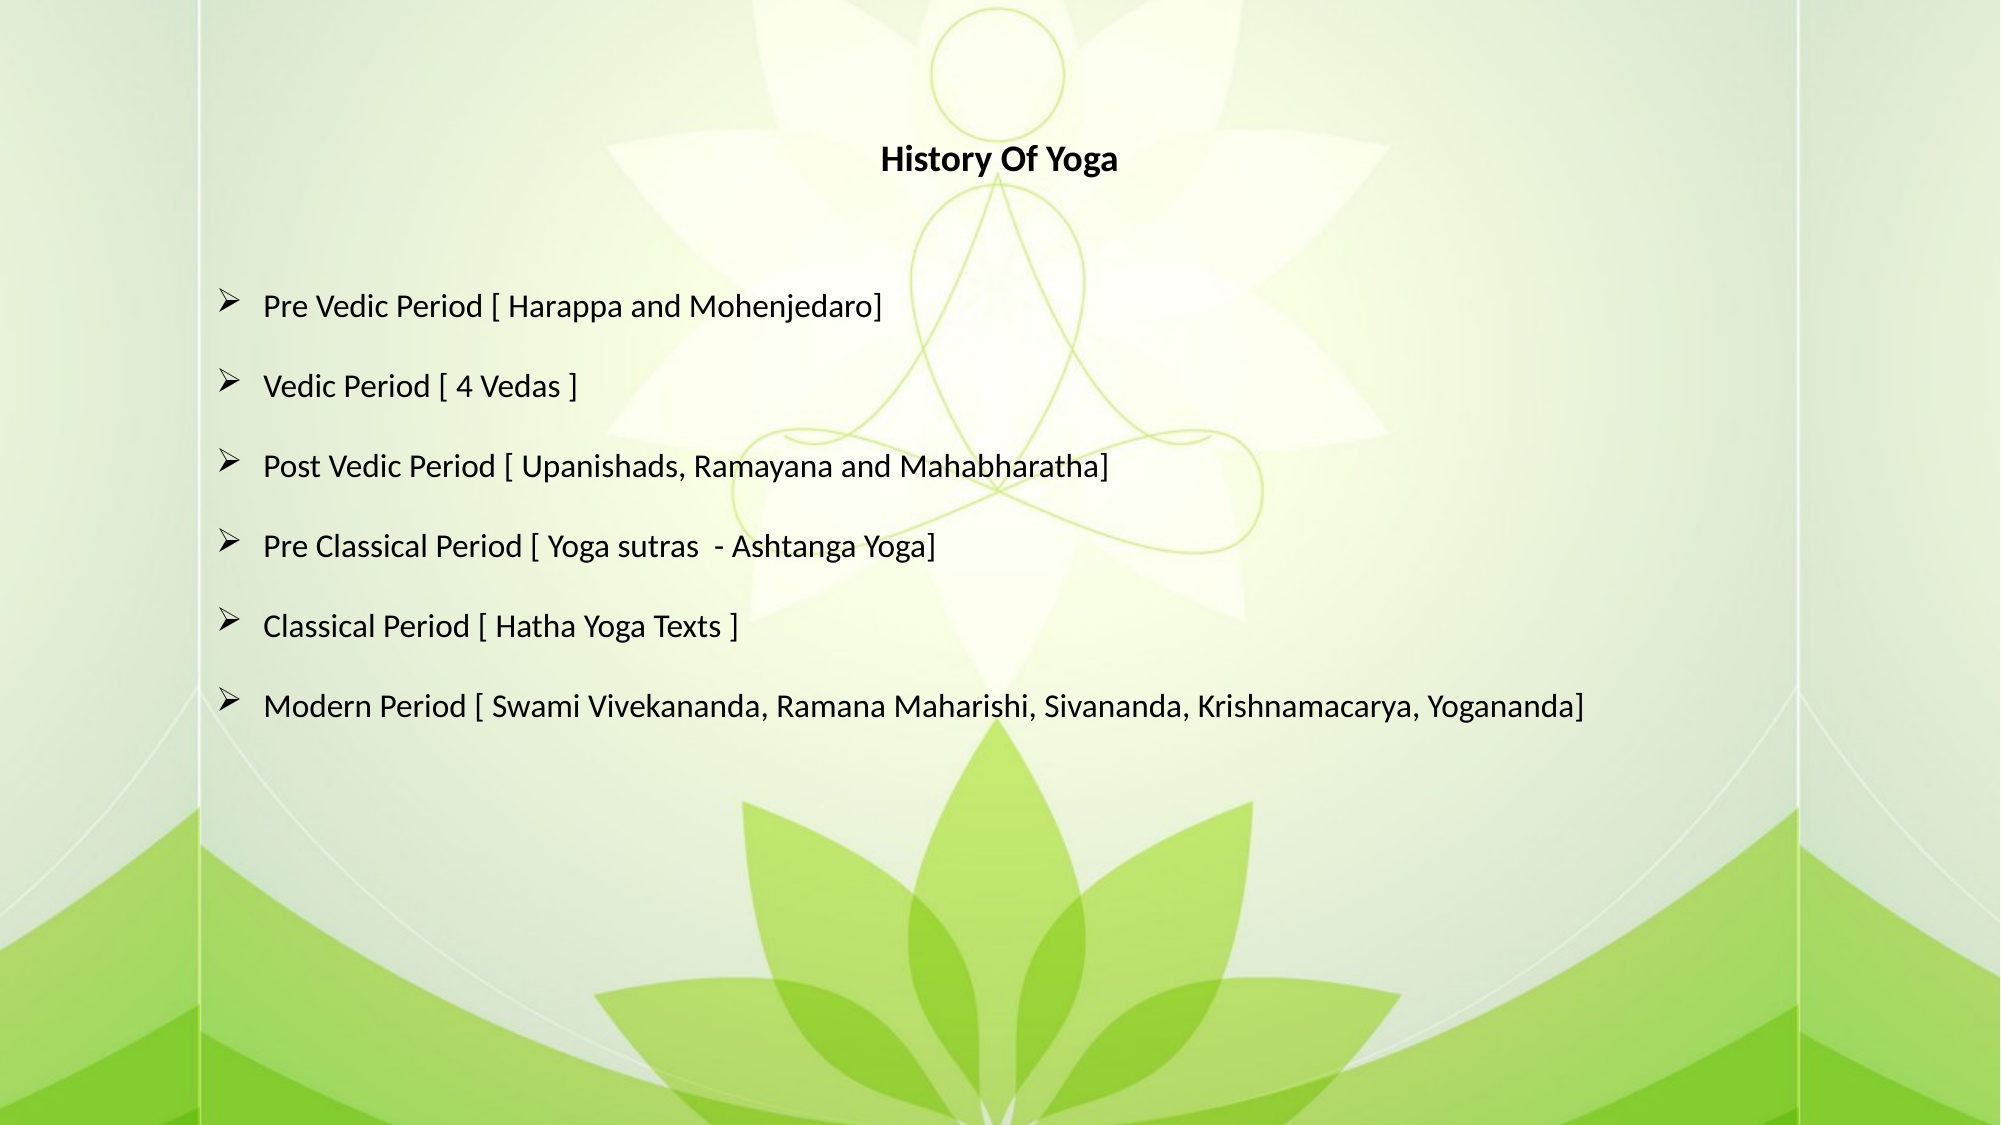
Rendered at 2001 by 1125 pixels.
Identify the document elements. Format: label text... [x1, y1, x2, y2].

text_box Pre Vedic Period [ Harappa and Mohenjedaro] Vedic Period [ 4 Vedas ] Post Vedic Period [ Upanishads, Ramayana and Mahabharatha] Pre Classical Period [ Yoga sutras - Ashtanga Yoga] Classical Period [ Hatha Yoga Texts ] Modern Period [ Swami Vivekananda, Ramana Maharishi, Sivananda, Krishnamacarya, Yogananda] [201, 237, 1794, 732]
picture [0, 0, 2001, 1125]
text_box History Of Yoga [633, 126, 1367, 187]
